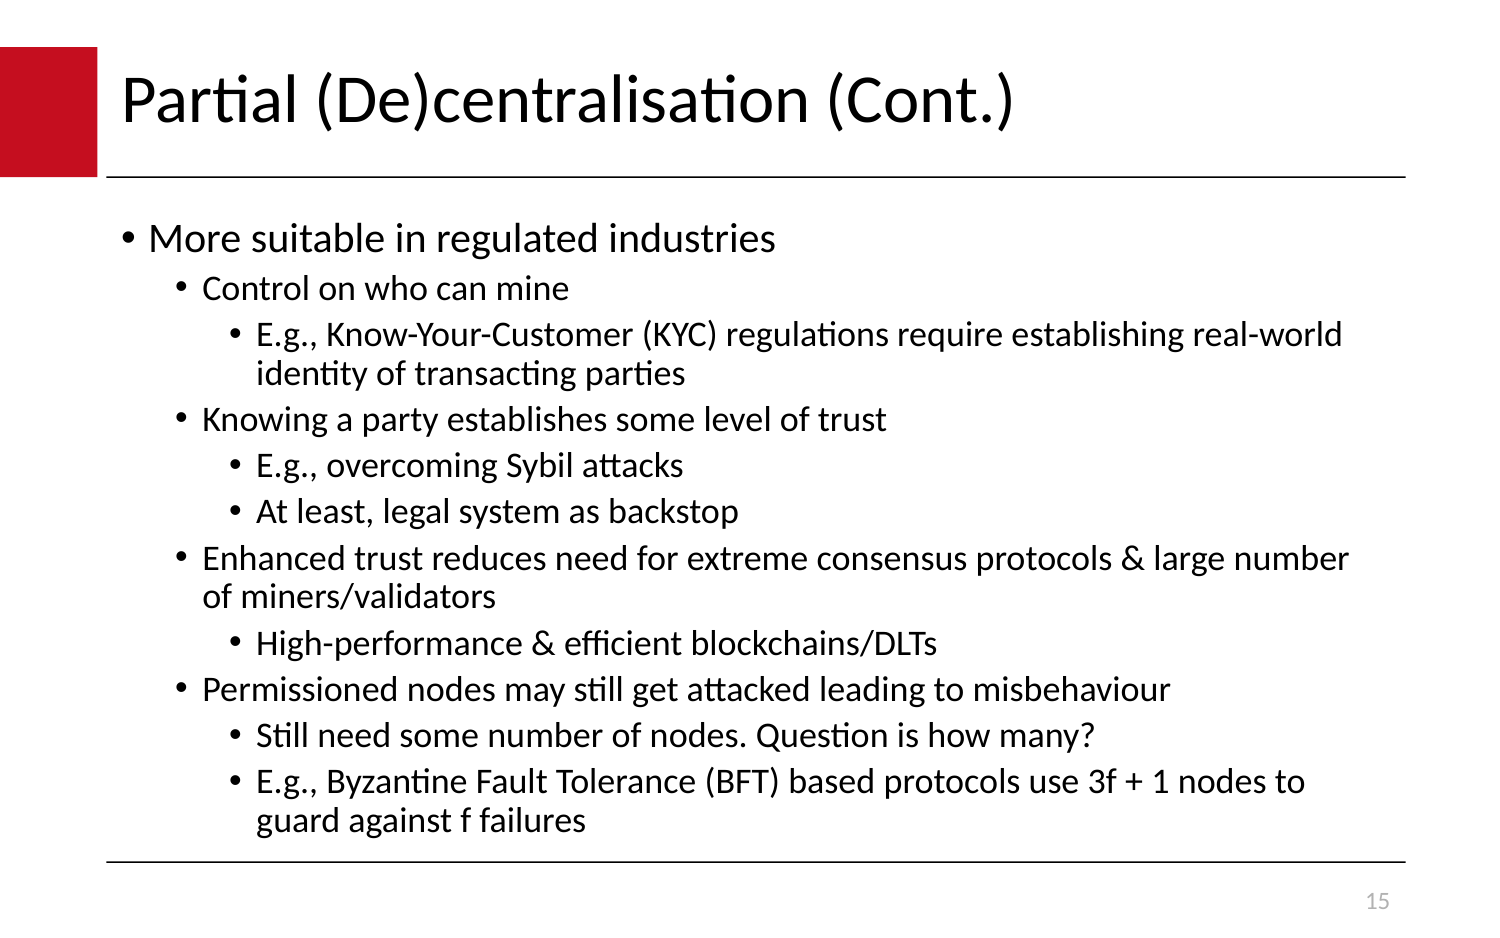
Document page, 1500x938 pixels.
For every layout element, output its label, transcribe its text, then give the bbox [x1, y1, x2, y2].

title Partial (De)centralisation (Cont.) [106, 47, 1195, 154]
list More suitable in regulated industries Control on who can mine E.g., Know-Your-Customer (KYC) regulations require establishing real-world identity of transacting parties Knowing a party establishes some level of trust E.g., overcoming Sybil attacks At least, legal system as backstop Enhanced trust reduces need for extreme consensus protocols & large number of miners/validators High-performance & efficient blockchains/DLTs Permissioned nodes may still get attacked leading to misbehaviour Still need some number of nodes. Question is how many? E.g., Byzantine Fault Tolerance (BFT) based protocols use 3f + 1 nodes to guard against f failures [106, 208, 1405, 855]
slide_number 15 [1101, 880, 1406, 918]
